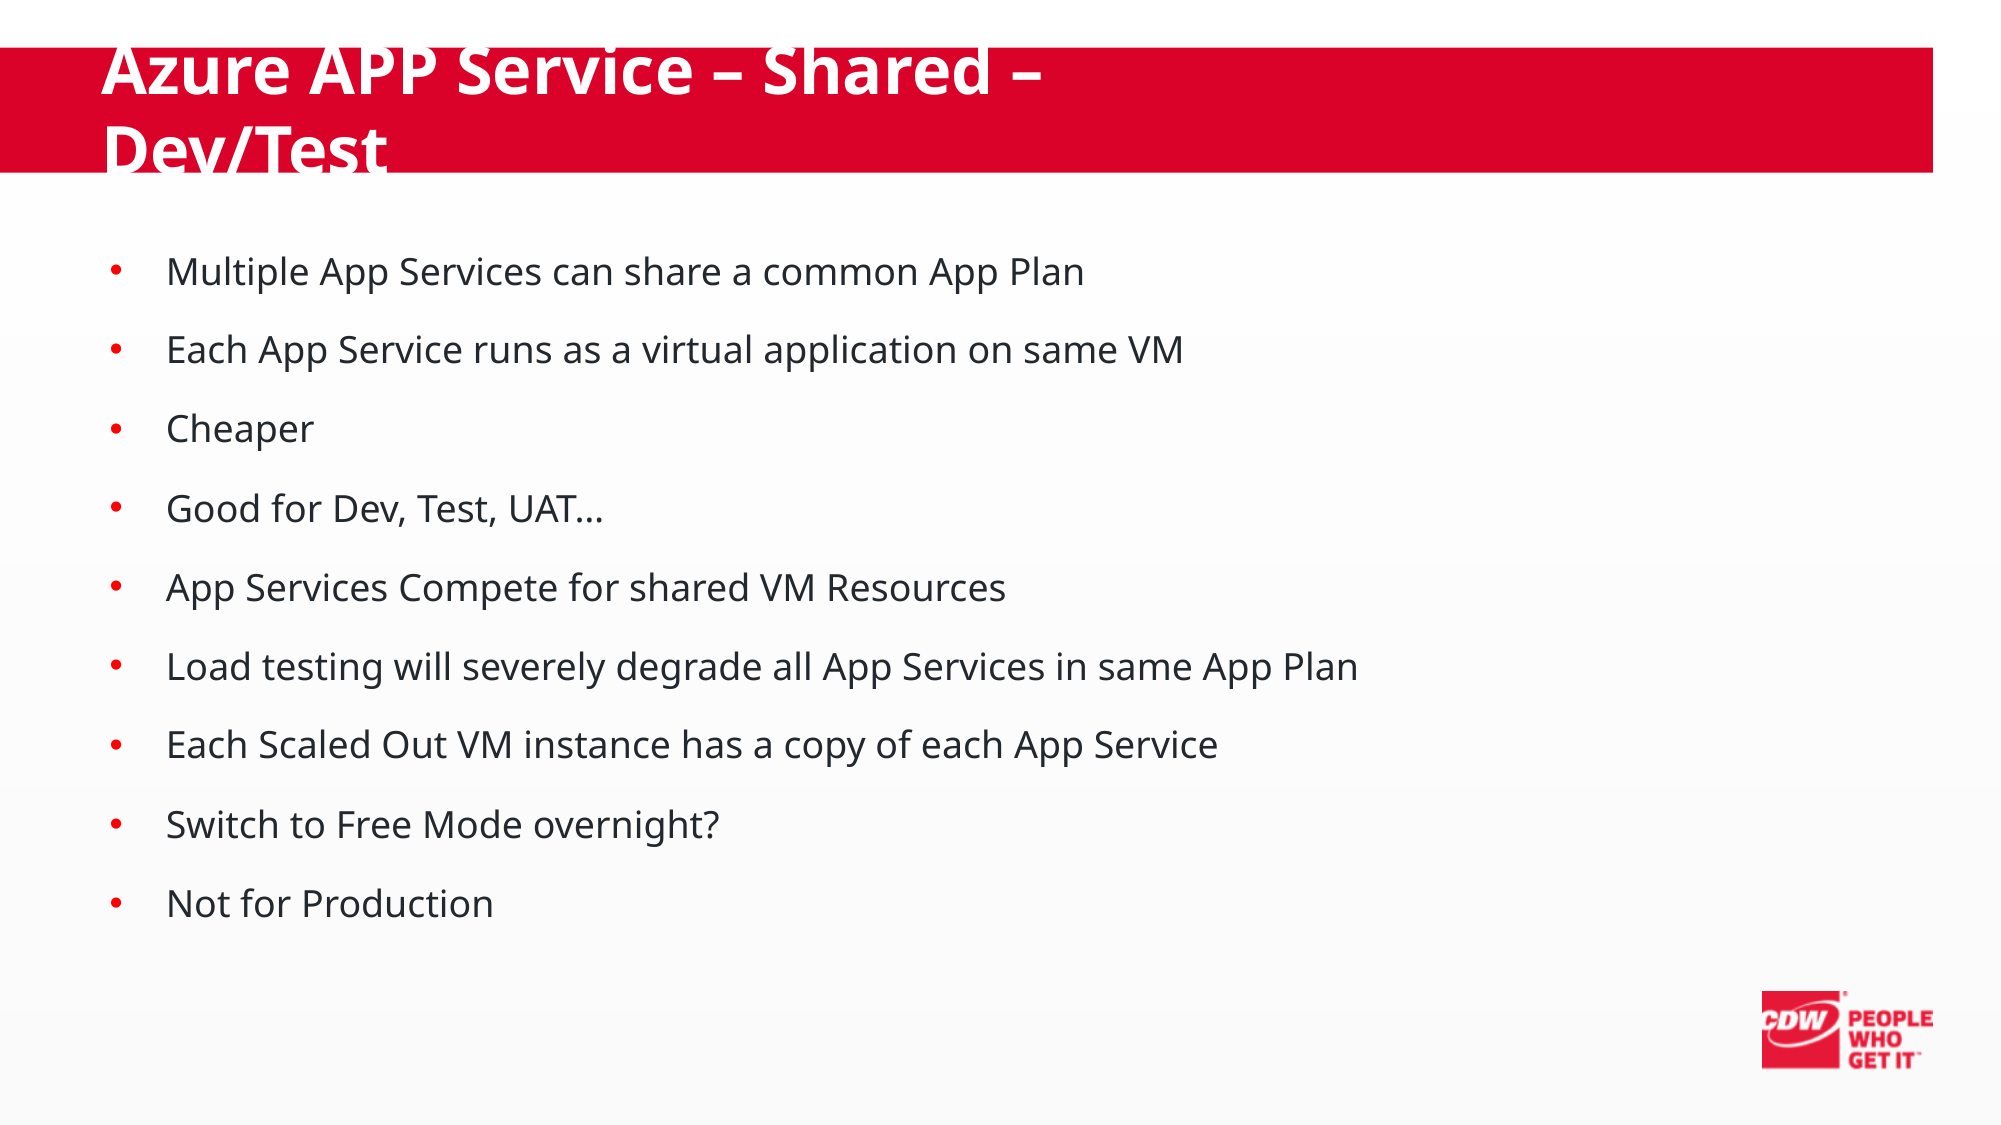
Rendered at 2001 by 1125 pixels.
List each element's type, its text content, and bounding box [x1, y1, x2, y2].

text_box Multiple App Services can share a common App Plan Each App Service runs as a virtual application on same VM Cheaper Good for Dev, Test, UAT… App Services Compete for shared VM Resources Load testing will severely degrade all App Services in same App Plan Each Scaled Out VM instance has a copy of each App Service Switch to Free Mode overnight? Not for Production [94, 231, 1839, 932]
title Azure APP Service – Shared – Dev/Test [42, 74, 1168, 141]
text_box [0, 47, 1933, 173]
text_box [1136, 41, 1555, 49]
picture [1762, 991, 1933, 1070]
